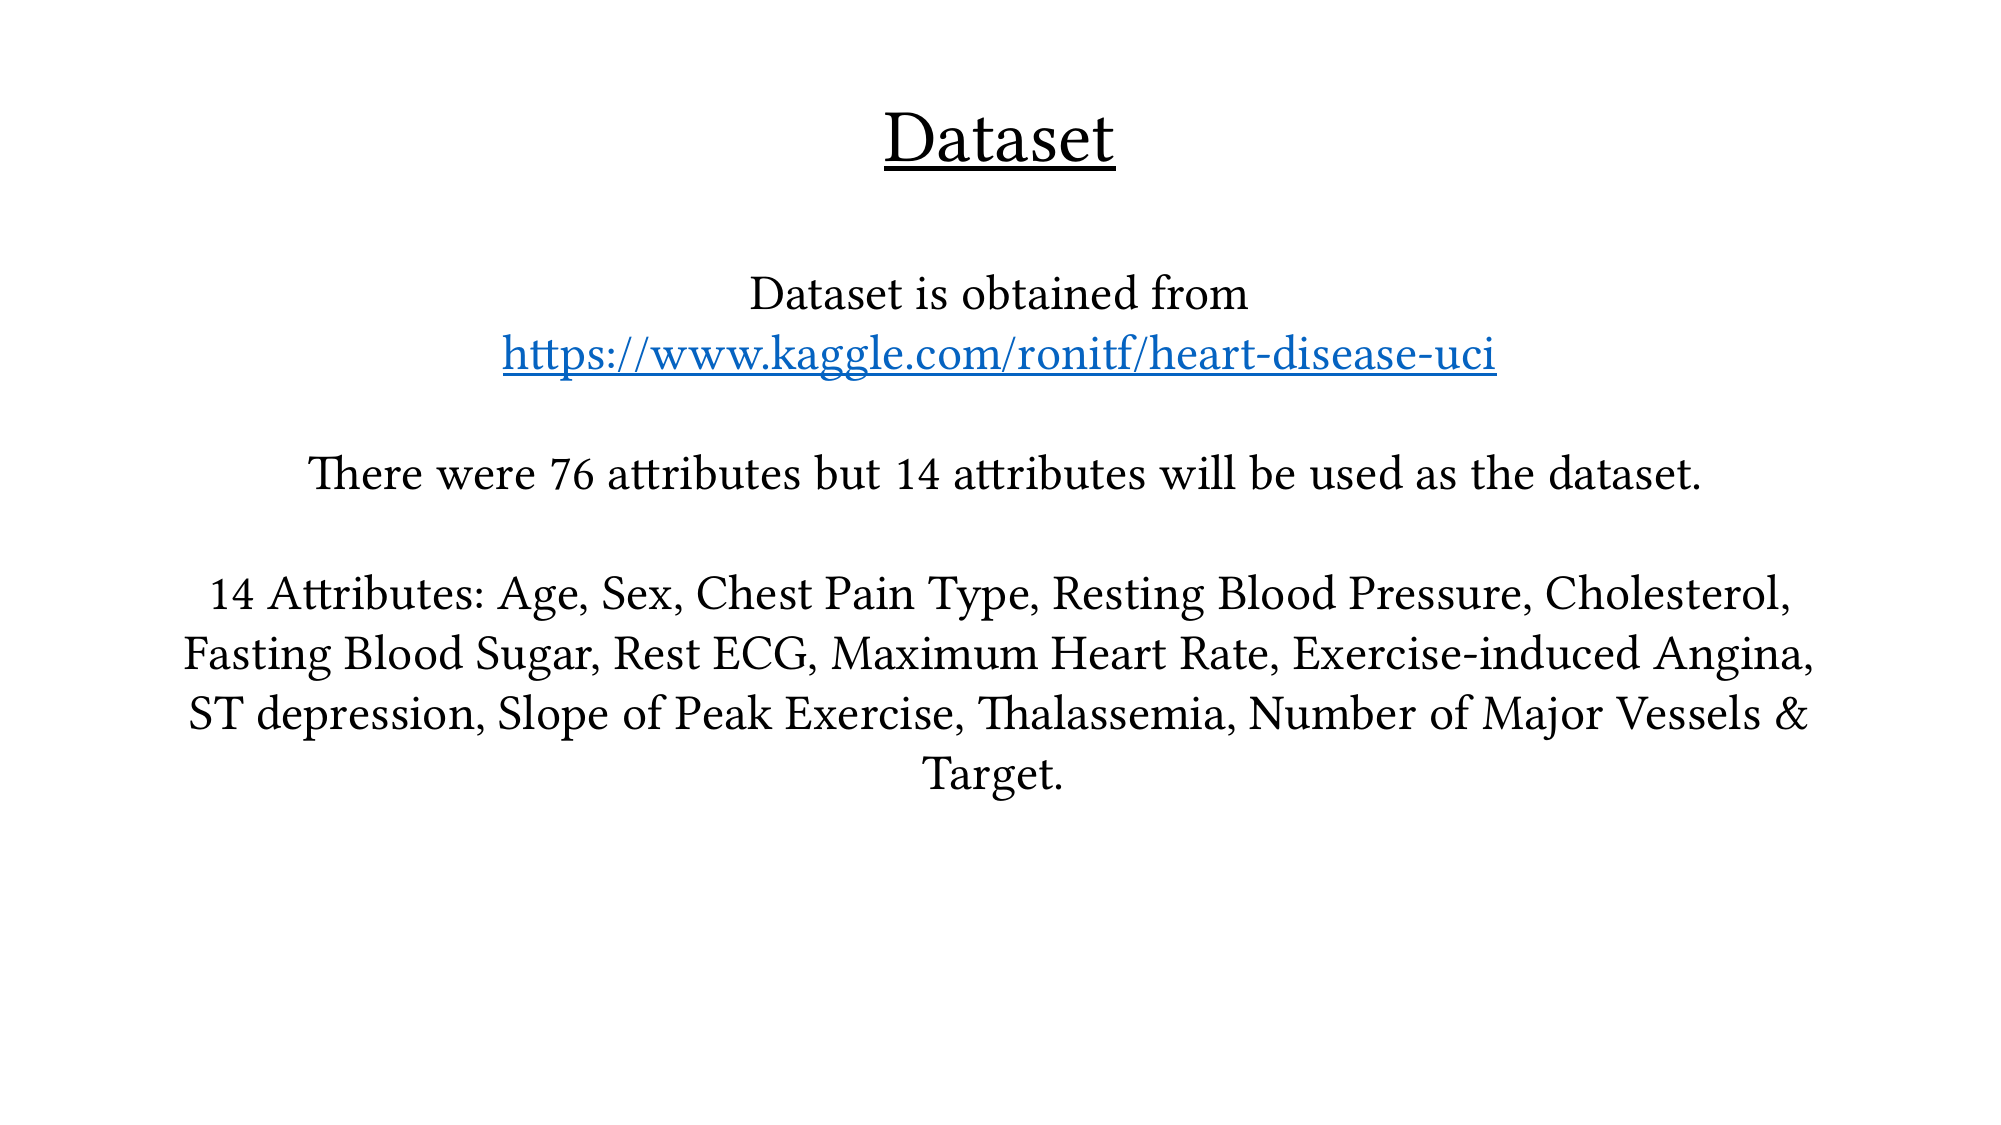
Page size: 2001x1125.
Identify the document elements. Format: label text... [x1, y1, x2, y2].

text_box Dataset is obtained from https://www.kaggle.com/ronitf/heart-disease-uci There were 76 attributes but 14 attributes will be used as the dataset. 14 Attributes: Age, Sex, Chest Pain Type, Resting Blood Pressure, Cholesterol, Fasting Blood Sugar, Rest ECG, Maximum Heart Rate, Exercise-induced Angina, ST depression, Slope of Peak Exercise, Thalassemia, Number of Major Vessels & Target. [142, 251, 1858, 807]
text_box Dataset [0, 97, 2000, 177]
